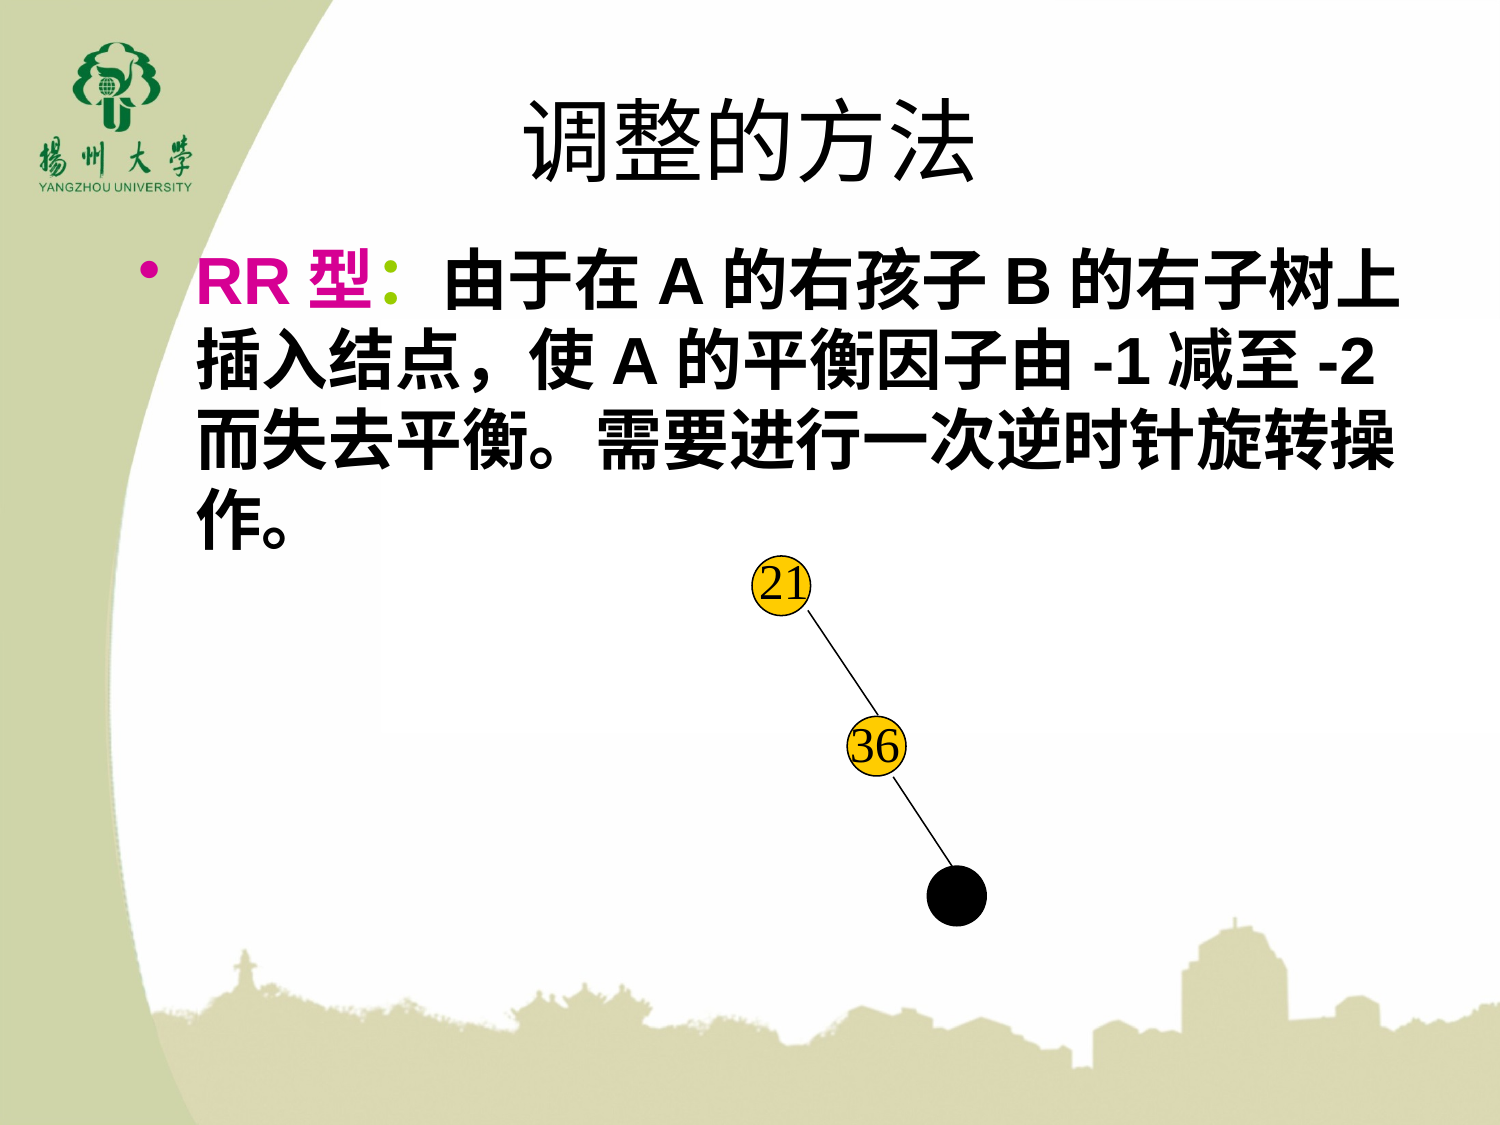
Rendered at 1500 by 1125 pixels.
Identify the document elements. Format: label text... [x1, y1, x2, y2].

text_box 36 [835, 704, 952, 809]
text_box [927, 866, 987, 926]
list RR型：由于在A的右孩子B的右子树上插入结点，使A的平衡因子由-1减至-2而失去平衡。需要进行一次逆时针旋转操作。 [123, 136, 1430, 550]
picture [0, 0, 1500, 1125]
text_box 21 [744, 542, 861, 647]
title 调整的方法 [74, 44, 1426, 233]
slide_number [1074, 1024, 1425, 1103]
